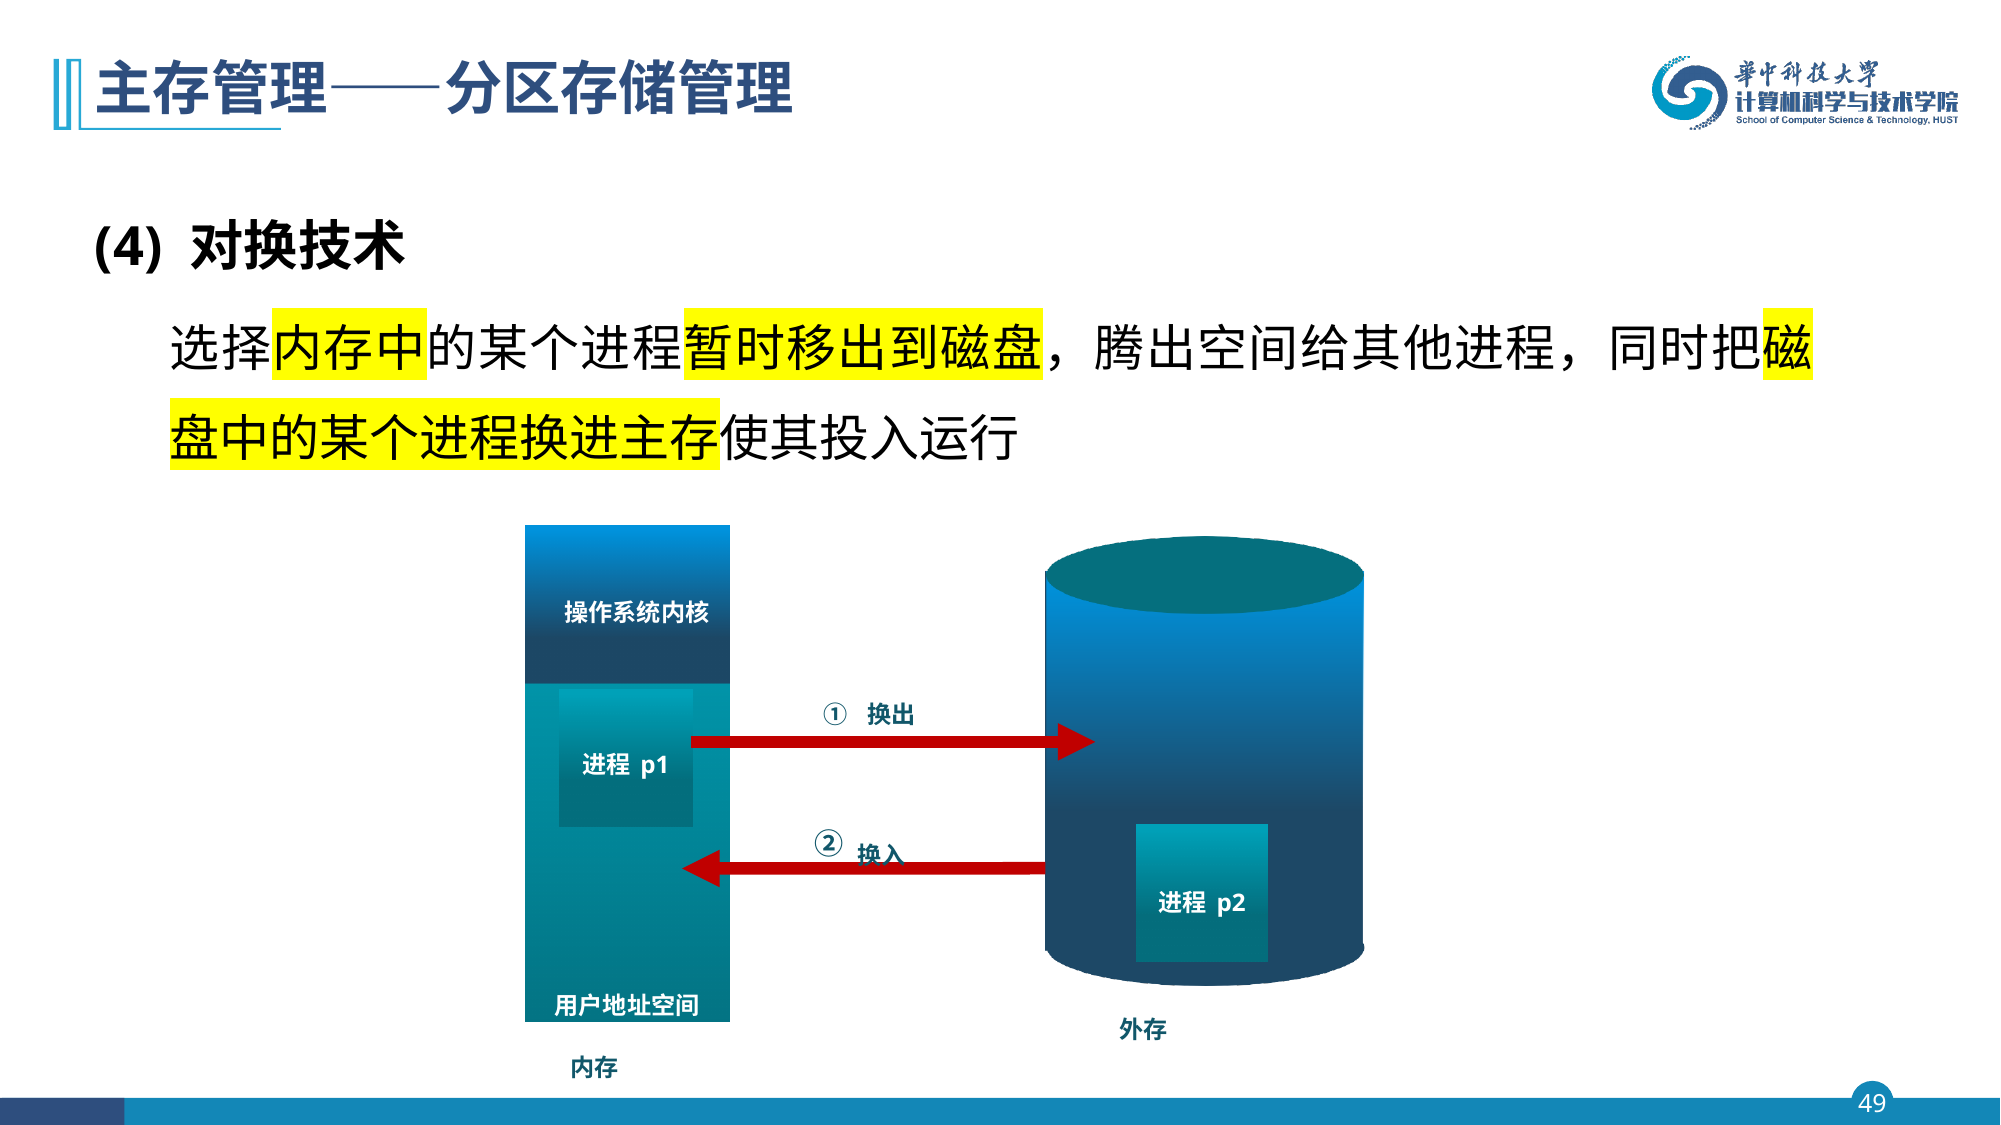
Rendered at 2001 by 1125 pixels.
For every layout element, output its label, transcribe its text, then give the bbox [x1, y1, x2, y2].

picture [1653, 56, 1678, 79]
text_box ① 换出 [809, 663, 932, 736]
picture [525, 578, 730, 1022]
text_box 外存 [1104, 986, 1183, 1052]
text_box ② 换入 [799, 869, 922, 878]
text_box 内存 [555, 1022, 634, 1089]
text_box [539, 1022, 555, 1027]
title 主存管理——分区存储管理 [80, 51, 1653, 137]
text_box 用户地址空间 [634, 1022, 715, 1027]
picture [1653, 56, 1958, 130]
text_box (4) 对换技术 选择内存中的某个进程暂时移出到磁盘，腾出空间给其他进程，同时把磁盘中的某个进程换进主存使其投入运行 [80, 170, 1828, 937]
picture [1045, 536, 1365, 613]
text_box ② 换入 [799, 804, 922, 868]
picture [1045, 588, 1365, 986]
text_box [559, 689, 693, 827]
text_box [1136, 824, 1268, 962]
